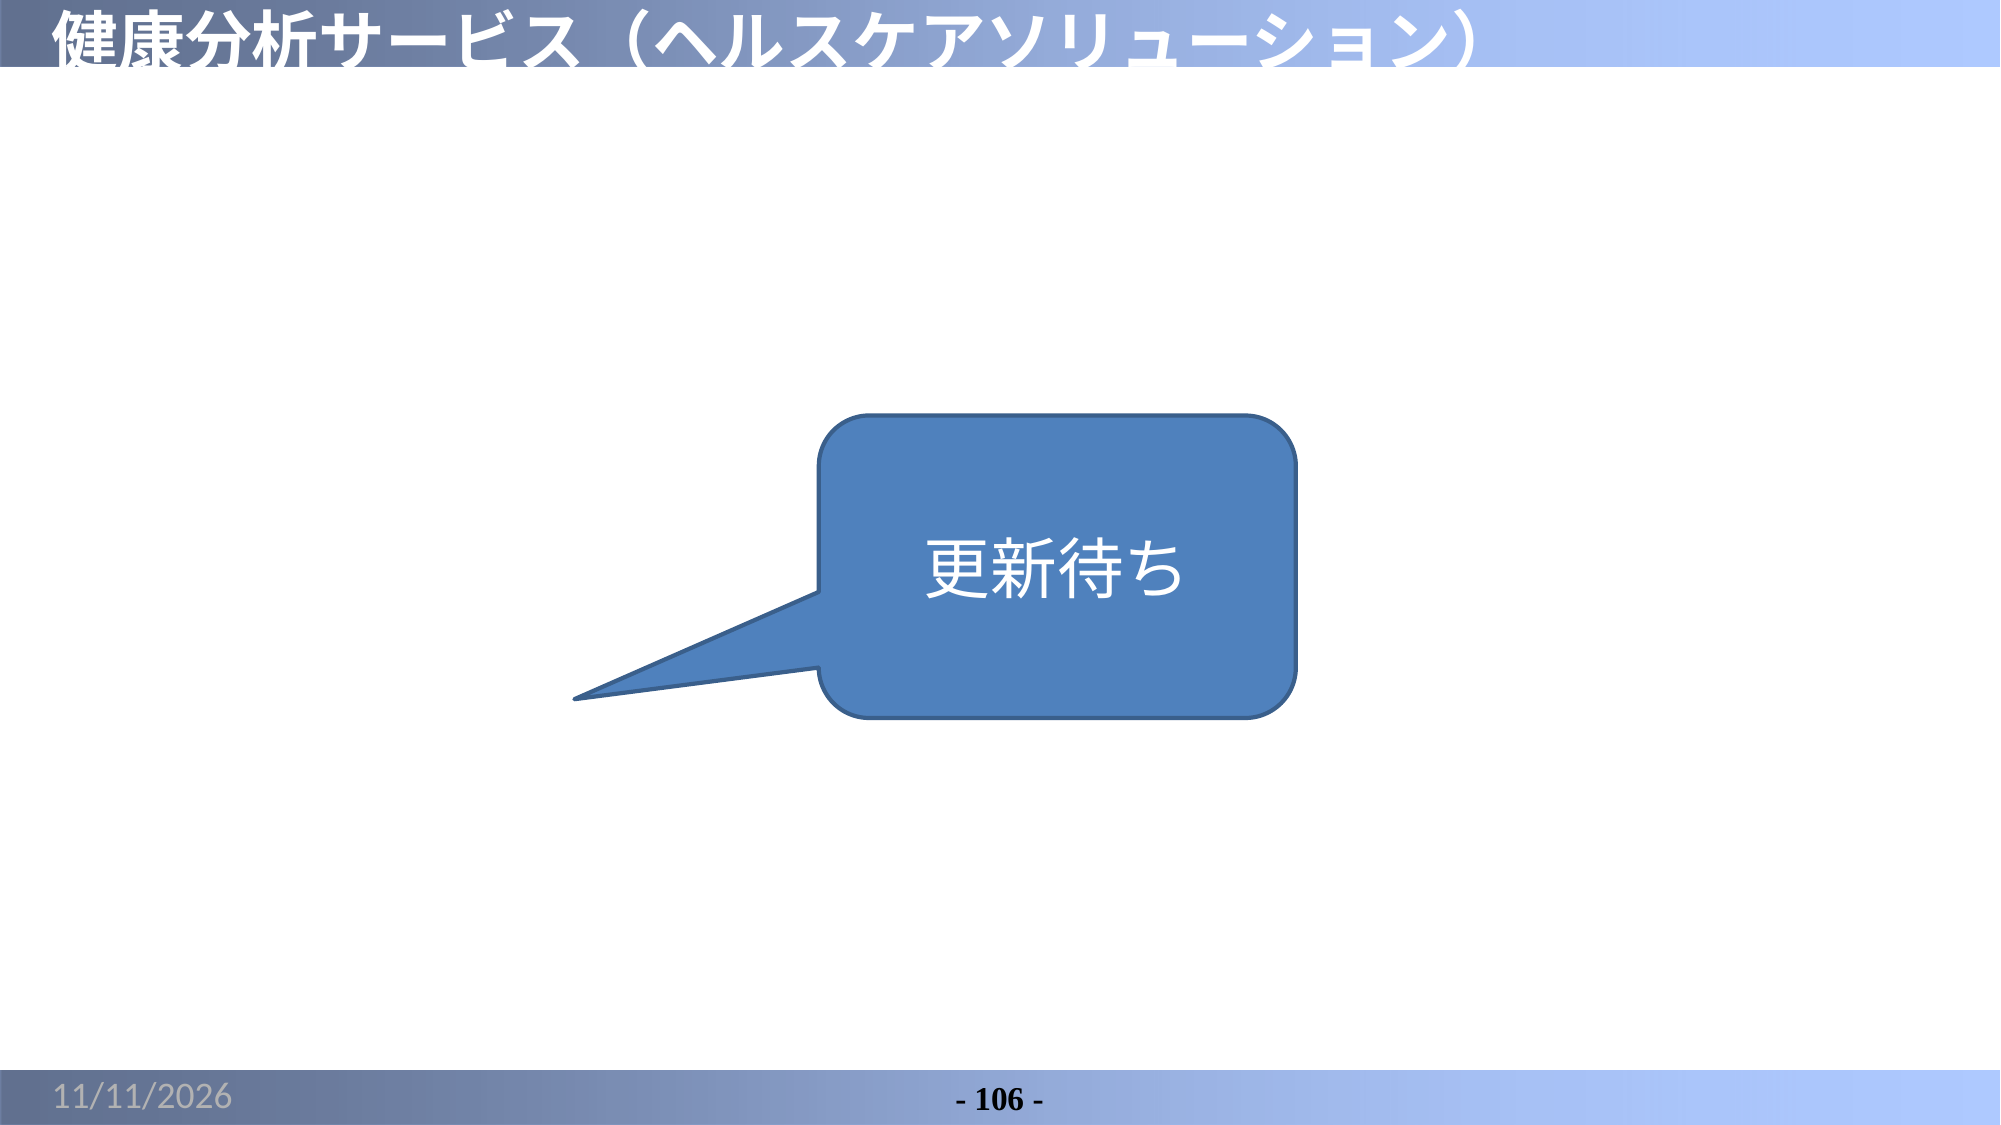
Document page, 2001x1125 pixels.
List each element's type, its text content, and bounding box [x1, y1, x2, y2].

slide_number - 106 - [934, 1078, 1063, 1117]
title 健康分析サービス（ヘルスケアソリューション） [51, 0, 1921, 81]
text_box 更新待ち [572, 413, 1298, 721]
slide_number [51, 1071, 512, 1117]
